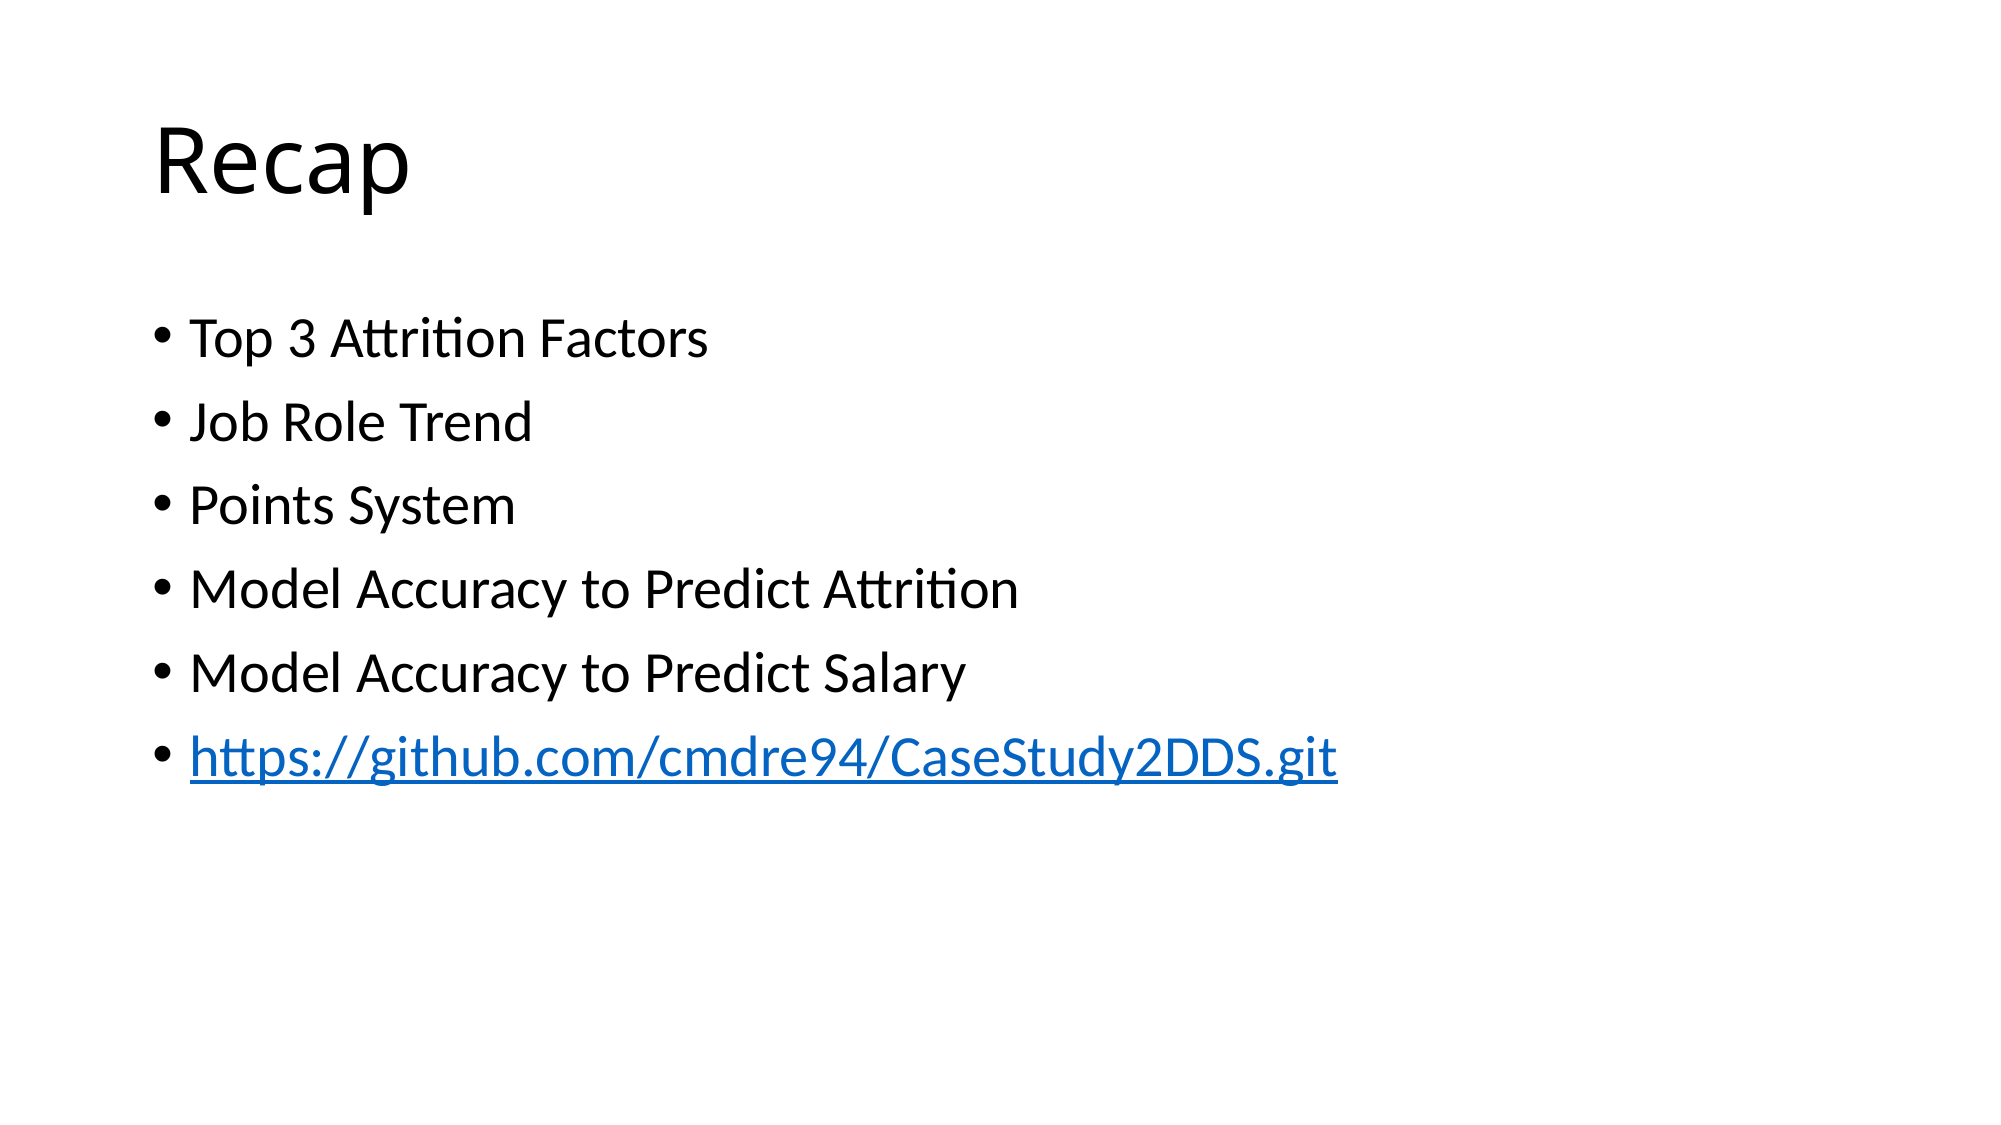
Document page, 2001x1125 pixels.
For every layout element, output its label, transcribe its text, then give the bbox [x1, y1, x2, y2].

list Top 3 Attrition Factors Job Role Trend Points System Model Accuracy to Predict Attrition Model Accuracy to Predict Salary https://github.com/cmdre94/CaseStudy2DDS.git [137, 299, 1863, 1014]
title Recap [137, 55, 1863, 273]
